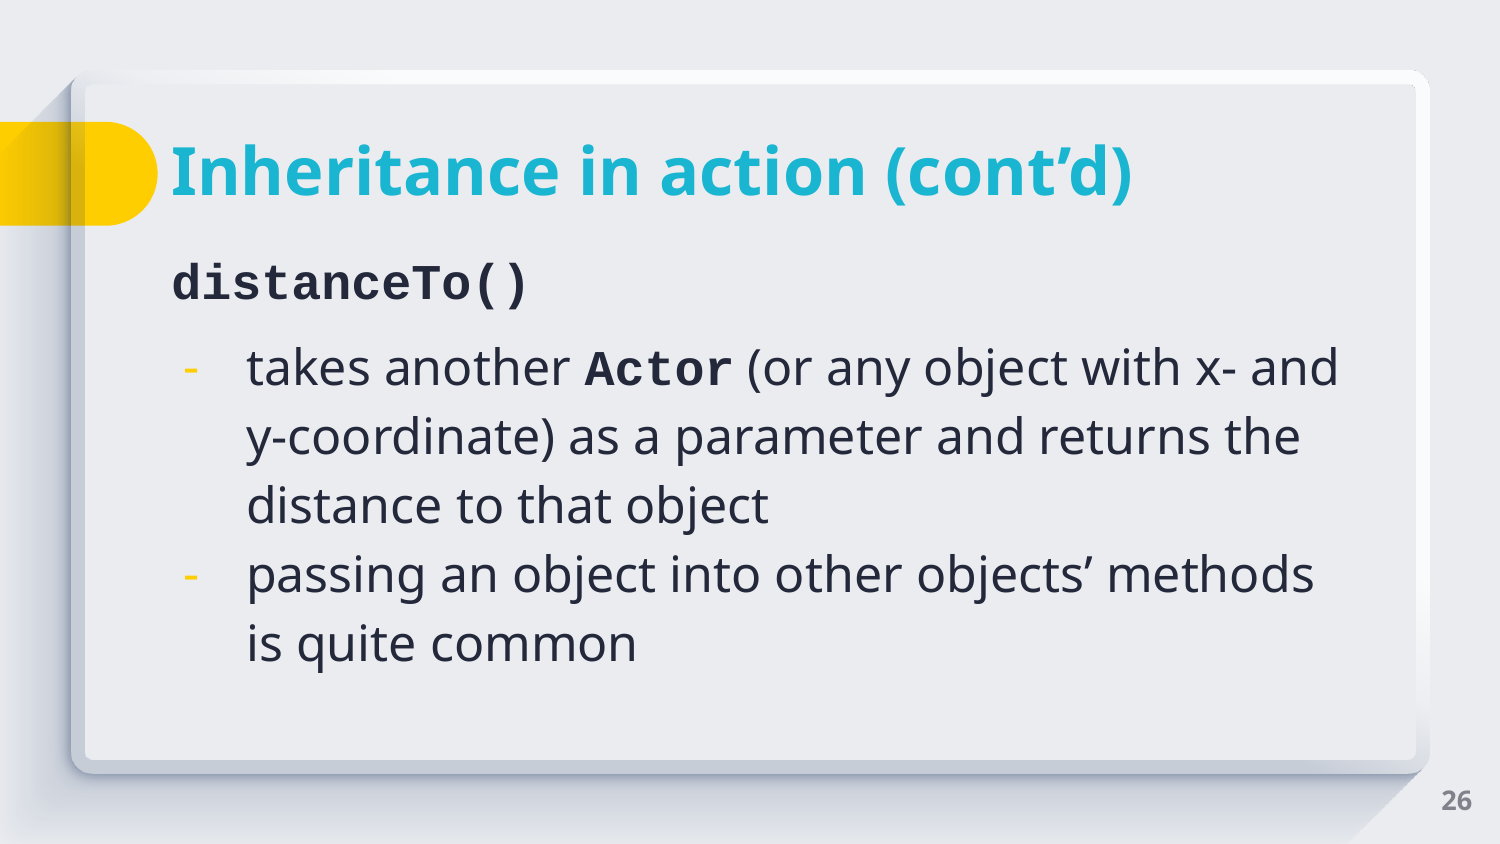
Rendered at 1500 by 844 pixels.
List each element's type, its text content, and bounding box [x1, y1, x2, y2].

picture [0, 0, 1500, 844]
list distanceTo() takes another Actor (or any object with x- and y-coordinate) as a parameter and returns the distance to that object passing an object into other objects’ methods is quite common [171, 240, 1354, 694]
title Inheritance in action (cont’d) [171, 121, 1354, 226]
slide_number ‹#› [1414, 759, 1500, 844]
